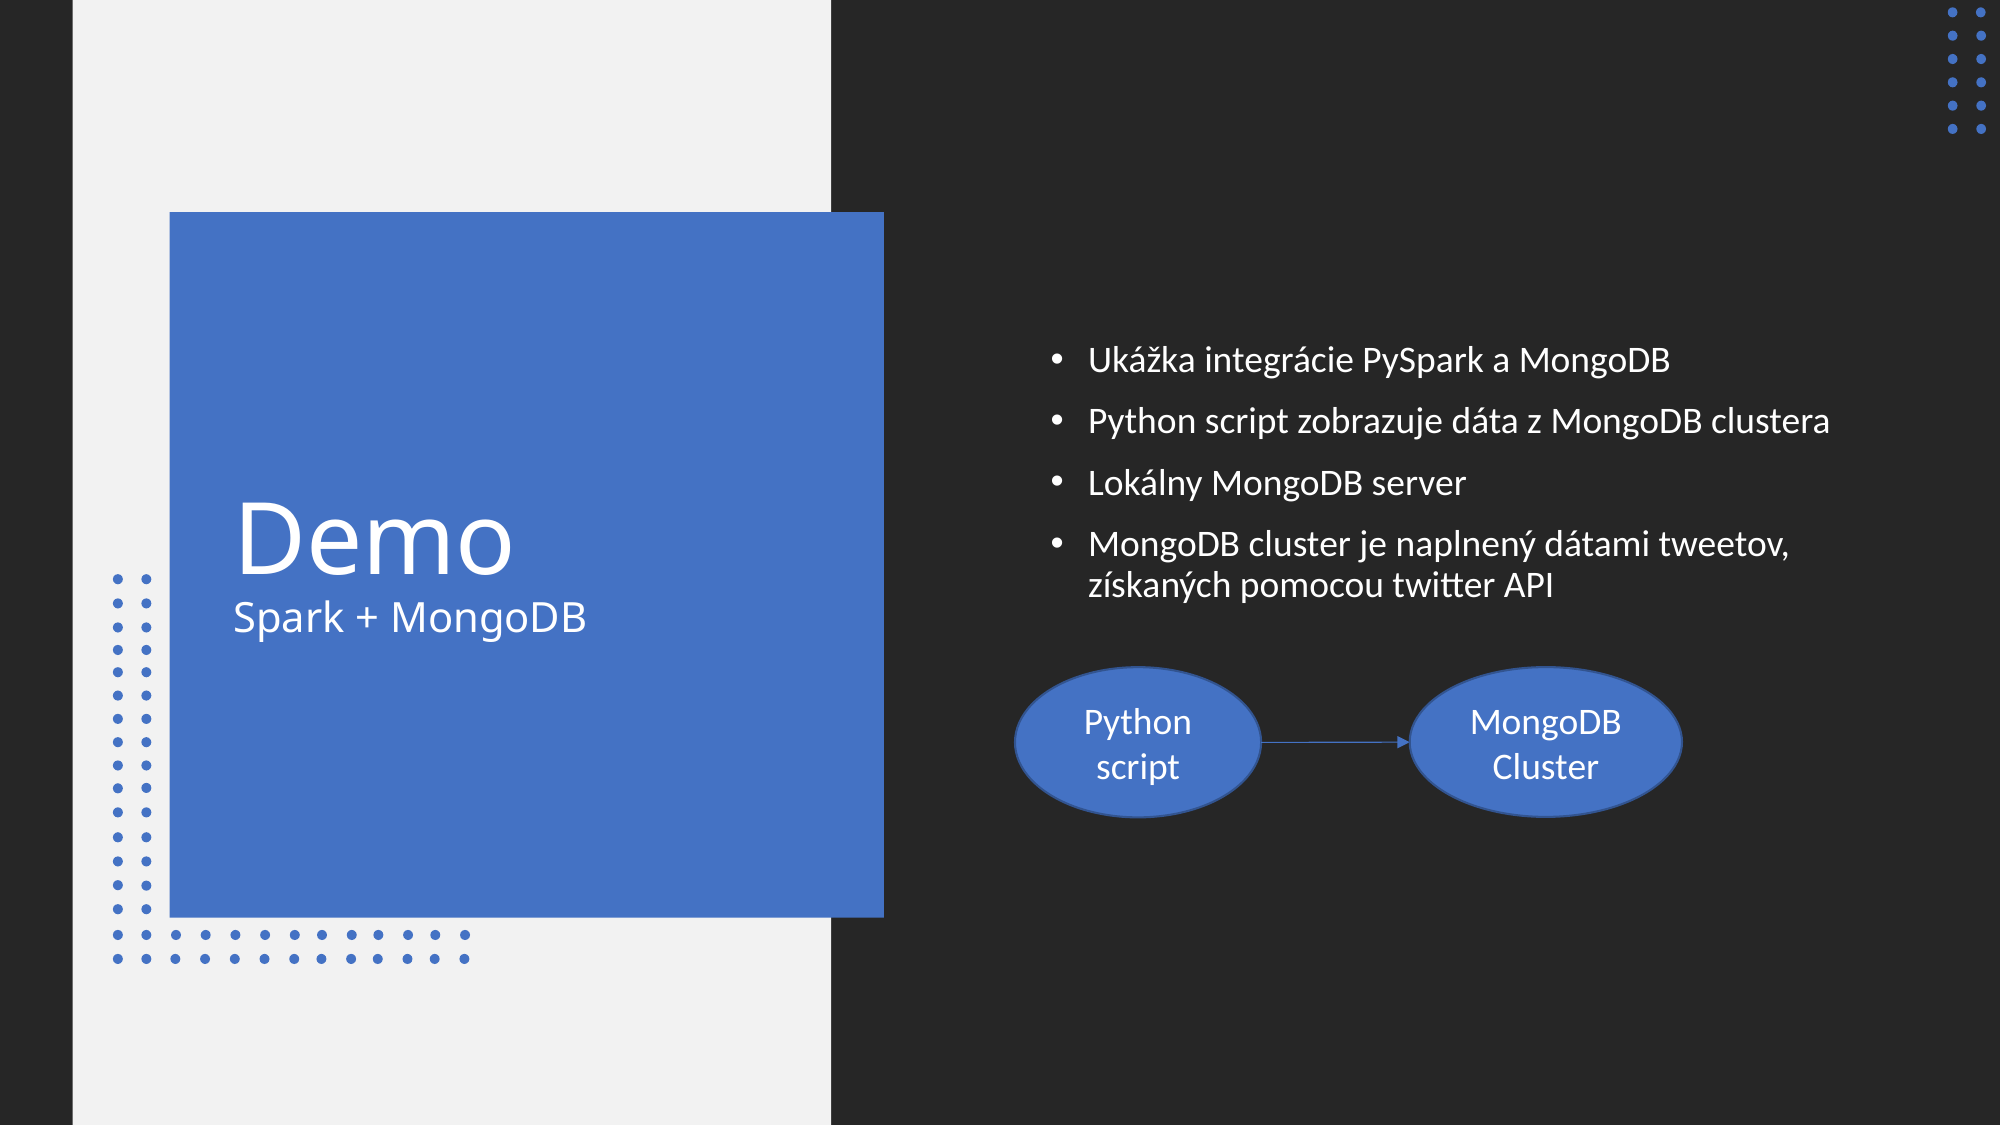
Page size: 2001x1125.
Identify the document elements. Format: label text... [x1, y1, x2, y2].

title Demo Spark + MongoDB [218, 260, 834, 869]
text_box MongoDB Cluster [1408, 666, 1684, 818]
text_box Python script [1013, 666, 1263, 819]
text_box [832, 0, 2000, 1125]
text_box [1947, 7, 1986, 134]
text_box [72, 0, 832, 1125]
text_box [169, 211, 885, 919]
text_box [0, 0, 72, 1125]
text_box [112, 574, 470, 964]
list Ukážka integrácie PySpark a MongoDB Python script zobrazuje dáta z MongoDB clustera Lokálny MongoDB server MongoDB cluster je naplnený dátami tweetov, získaných pomocou twitter API [1035, 189, 1857, 936]
